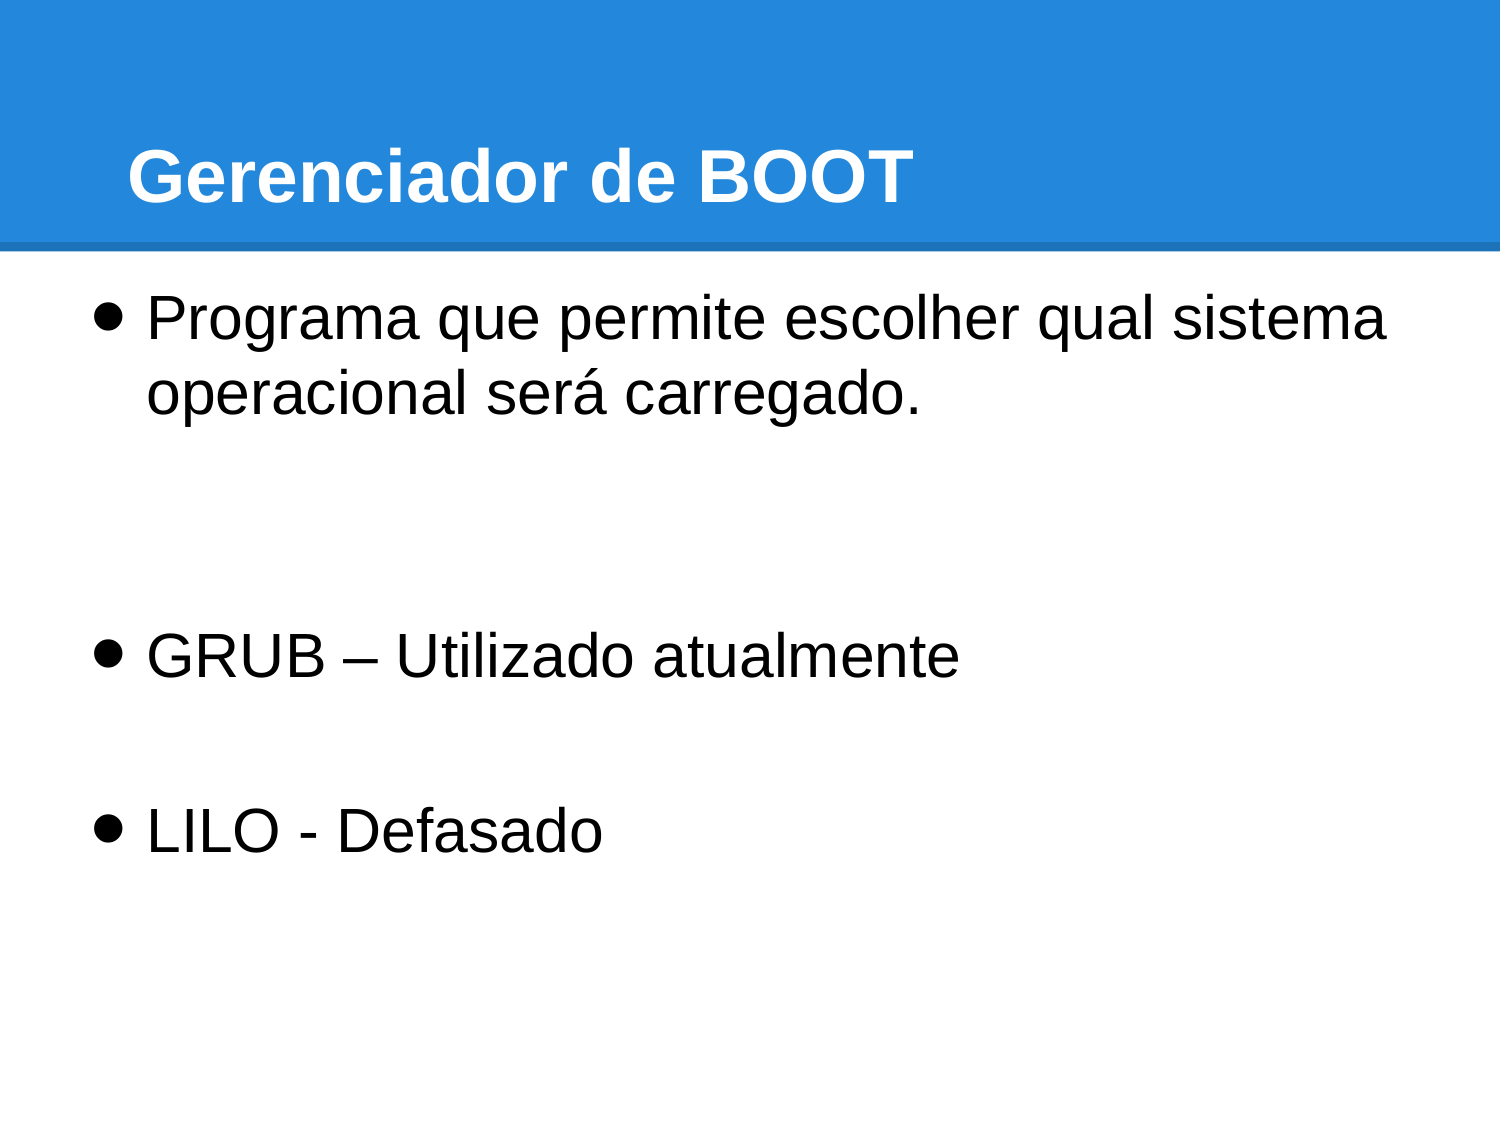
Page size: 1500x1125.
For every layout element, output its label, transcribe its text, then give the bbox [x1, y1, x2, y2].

title Gerenciador de BOOT [75, 45, 1425, 233]
list Programa que permite escolher qual sistema operacional será carregado. GRUB – Utilizado atualmente LILO - Defasado [75, 262, 1425, 1078]
